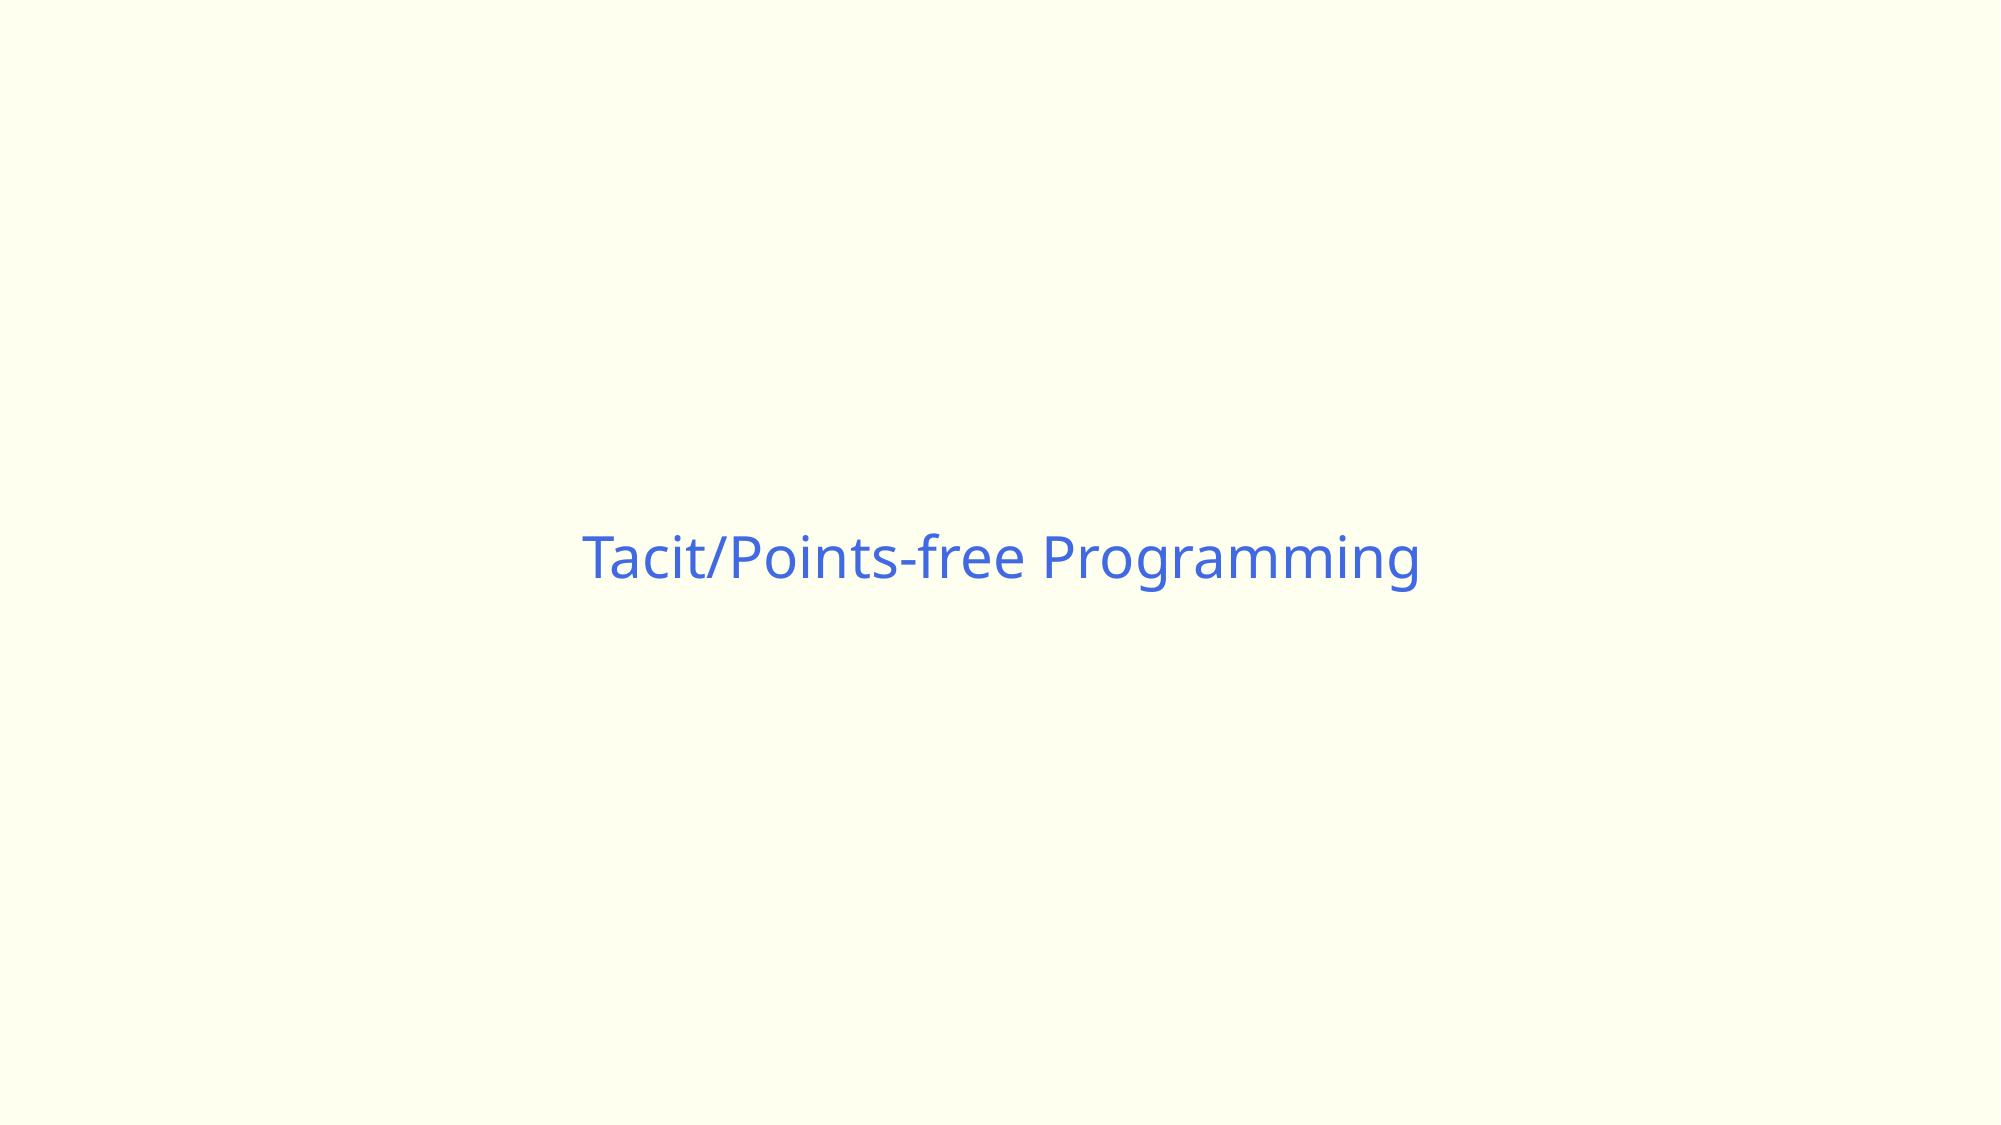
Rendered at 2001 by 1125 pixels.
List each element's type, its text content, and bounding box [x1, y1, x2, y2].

list Tacit/Points-free Programming [31, 29, 1974, 1020]
